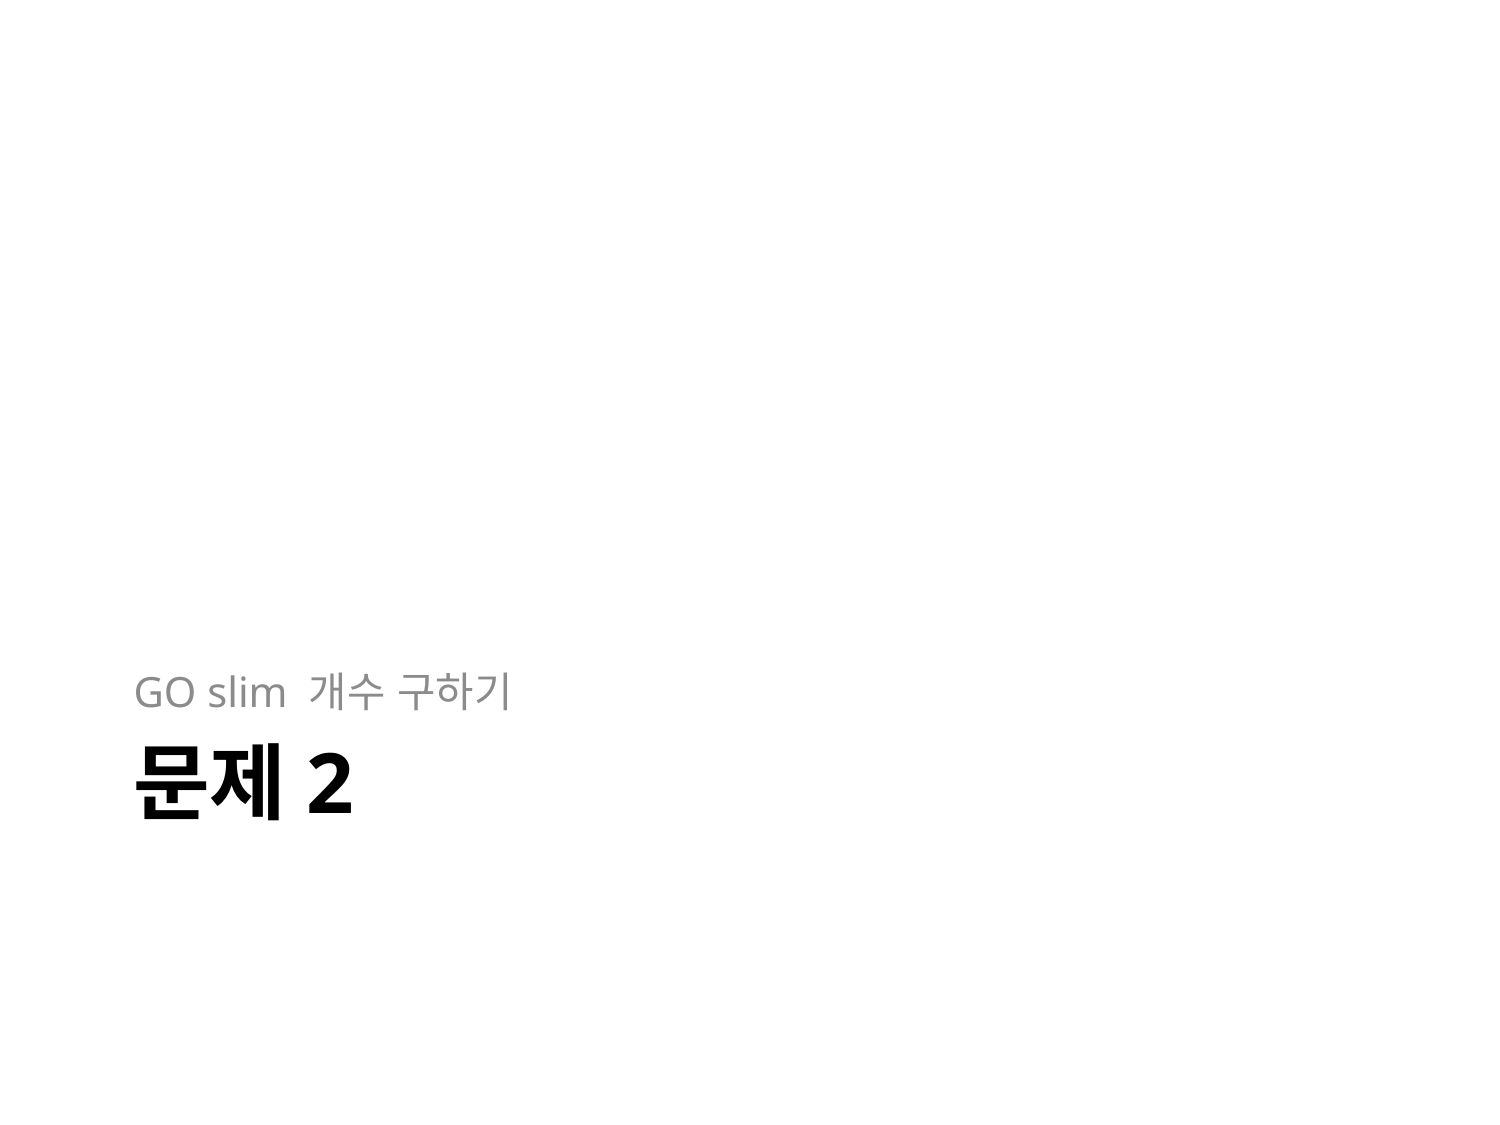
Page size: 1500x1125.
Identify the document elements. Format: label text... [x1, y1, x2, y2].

list GO slim 개수 구하기 [118, 476, 1394, 723]
title 문제2 [118, 723, 1394, 947]
